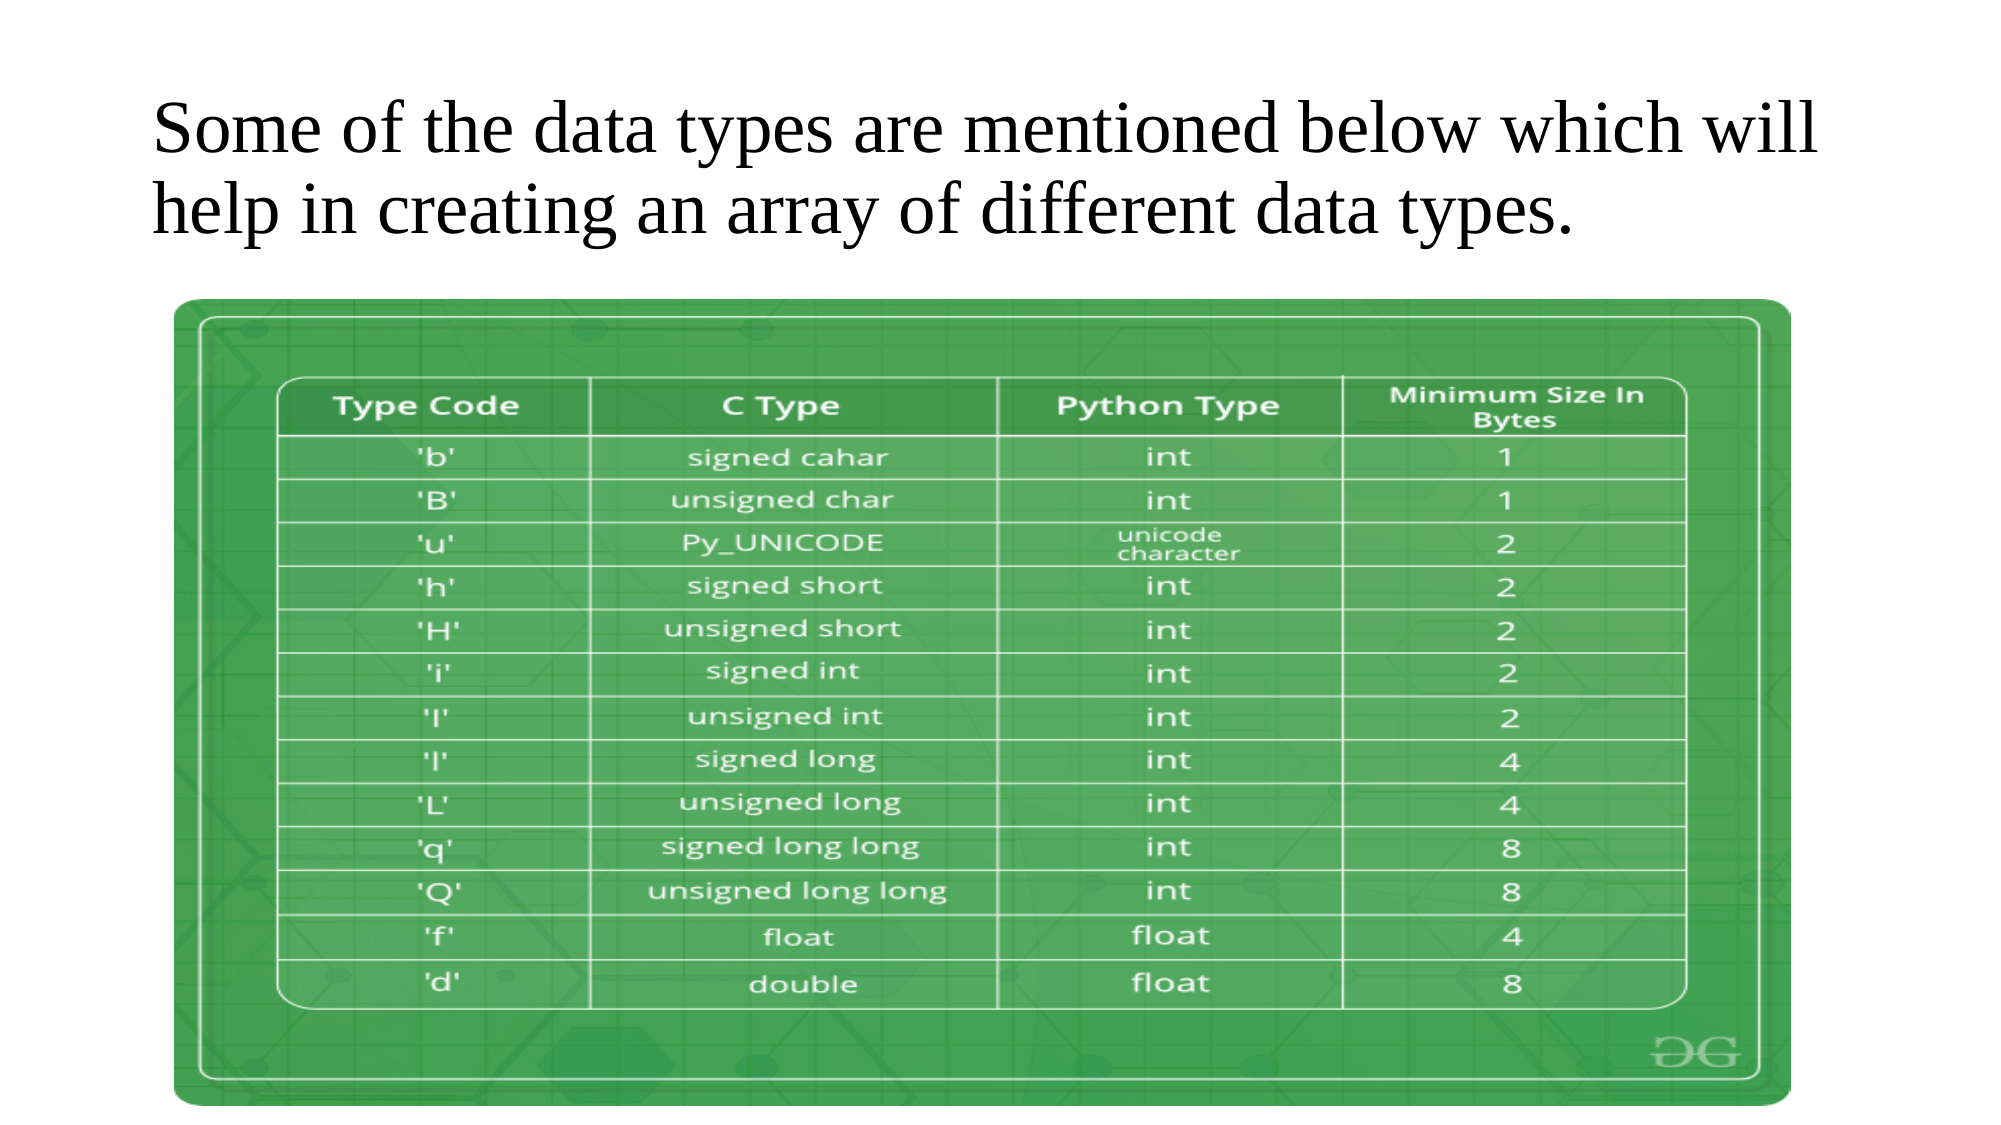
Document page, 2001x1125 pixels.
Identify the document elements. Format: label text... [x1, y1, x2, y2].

title Some of the data types are mentioned below which will help in creating an array of different data types. [137, 59, 1863, 278]
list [174, 299, 1791, 1106]
